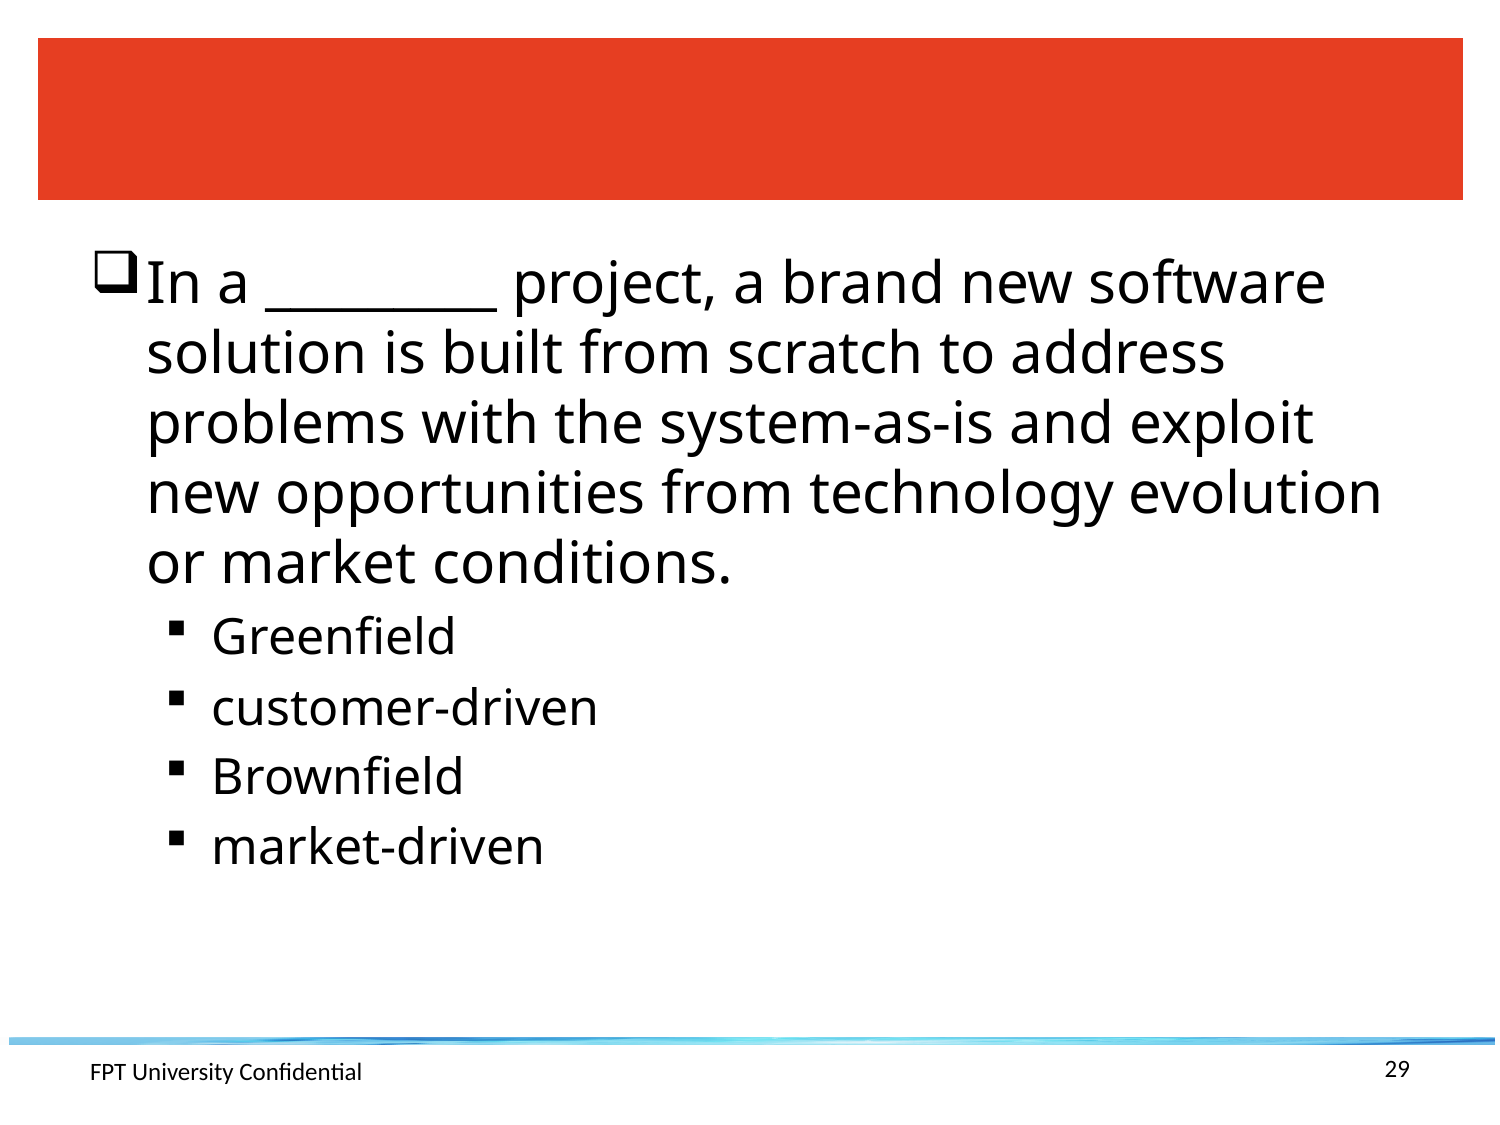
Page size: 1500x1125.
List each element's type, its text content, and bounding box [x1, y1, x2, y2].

picture [0, 1037, 1500, 1045]
list In a _________ project, a brand new software solution is built from scratch to address problems with the system-as-is and exploit new opportunities from technology evolution or market conditions. Greenfield customer-driven Brownfield market-driven [75, 237, 1425, 1005]
